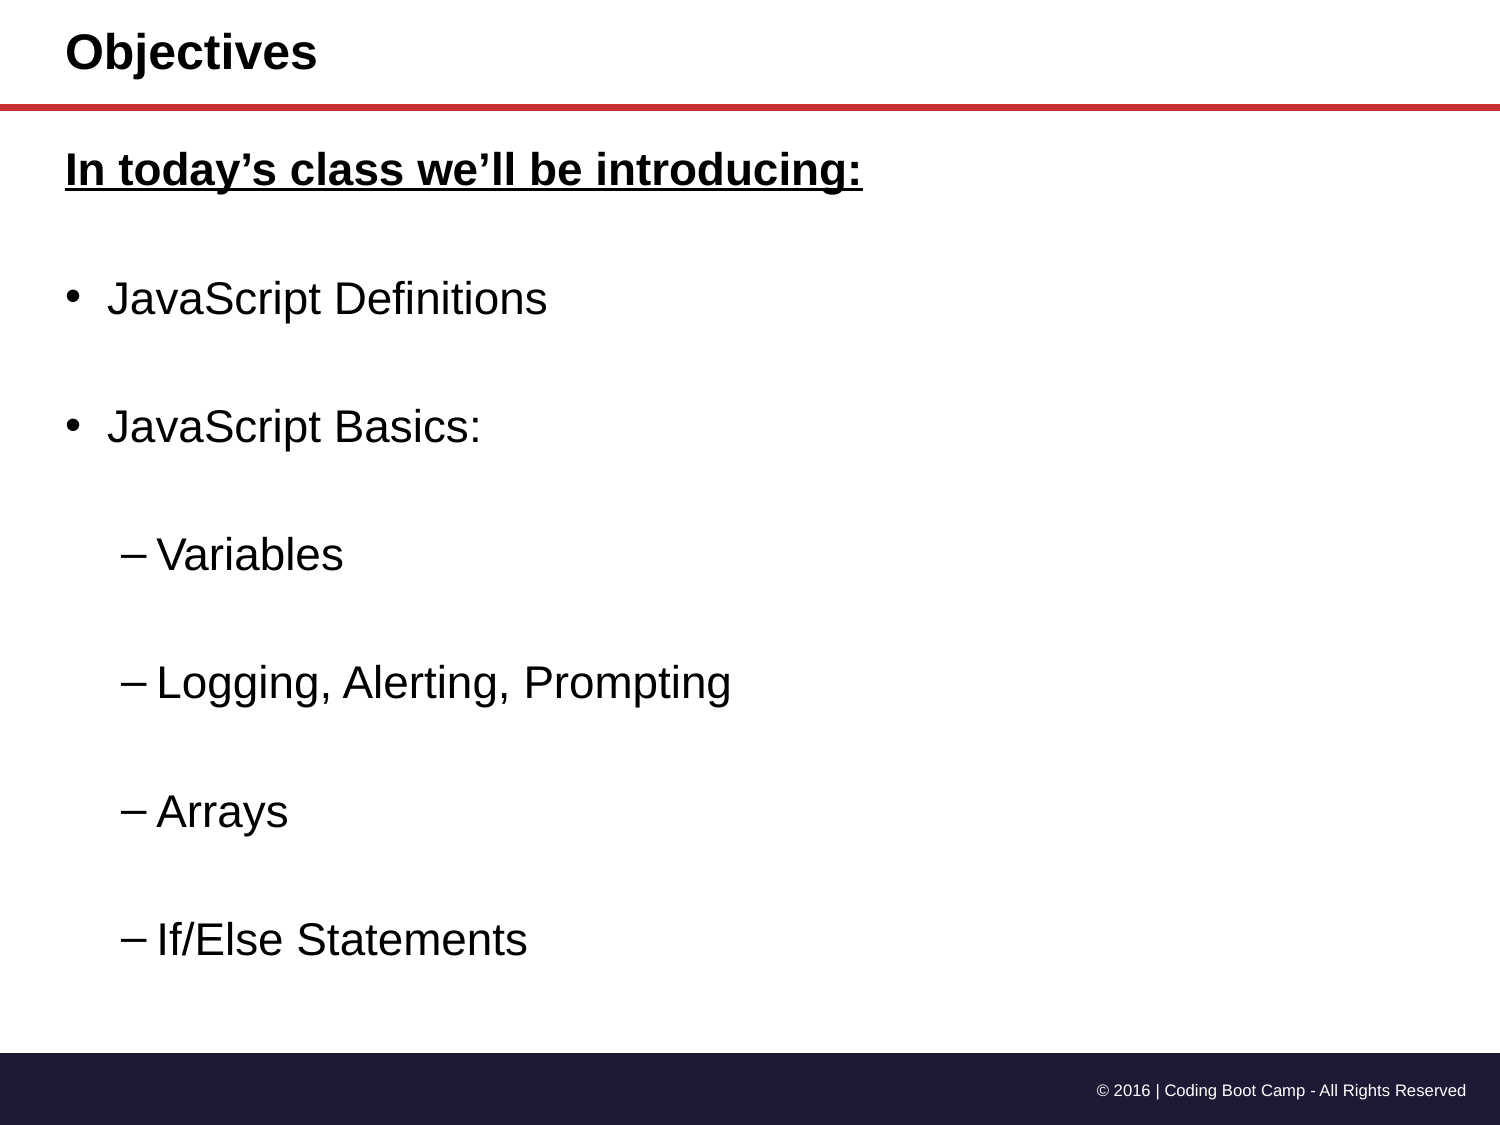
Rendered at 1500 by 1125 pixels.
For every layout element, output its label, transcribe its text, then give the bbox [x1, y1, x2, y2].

text_box In today’s class we’ll be introducing: JavaScript Definitions JavaScript Basics: Variables Logging, Alerting, Prompting Arrays If/Else Statements [49, 125, 1484, 1035]
title Objectives [50, 0, 948, 108]
